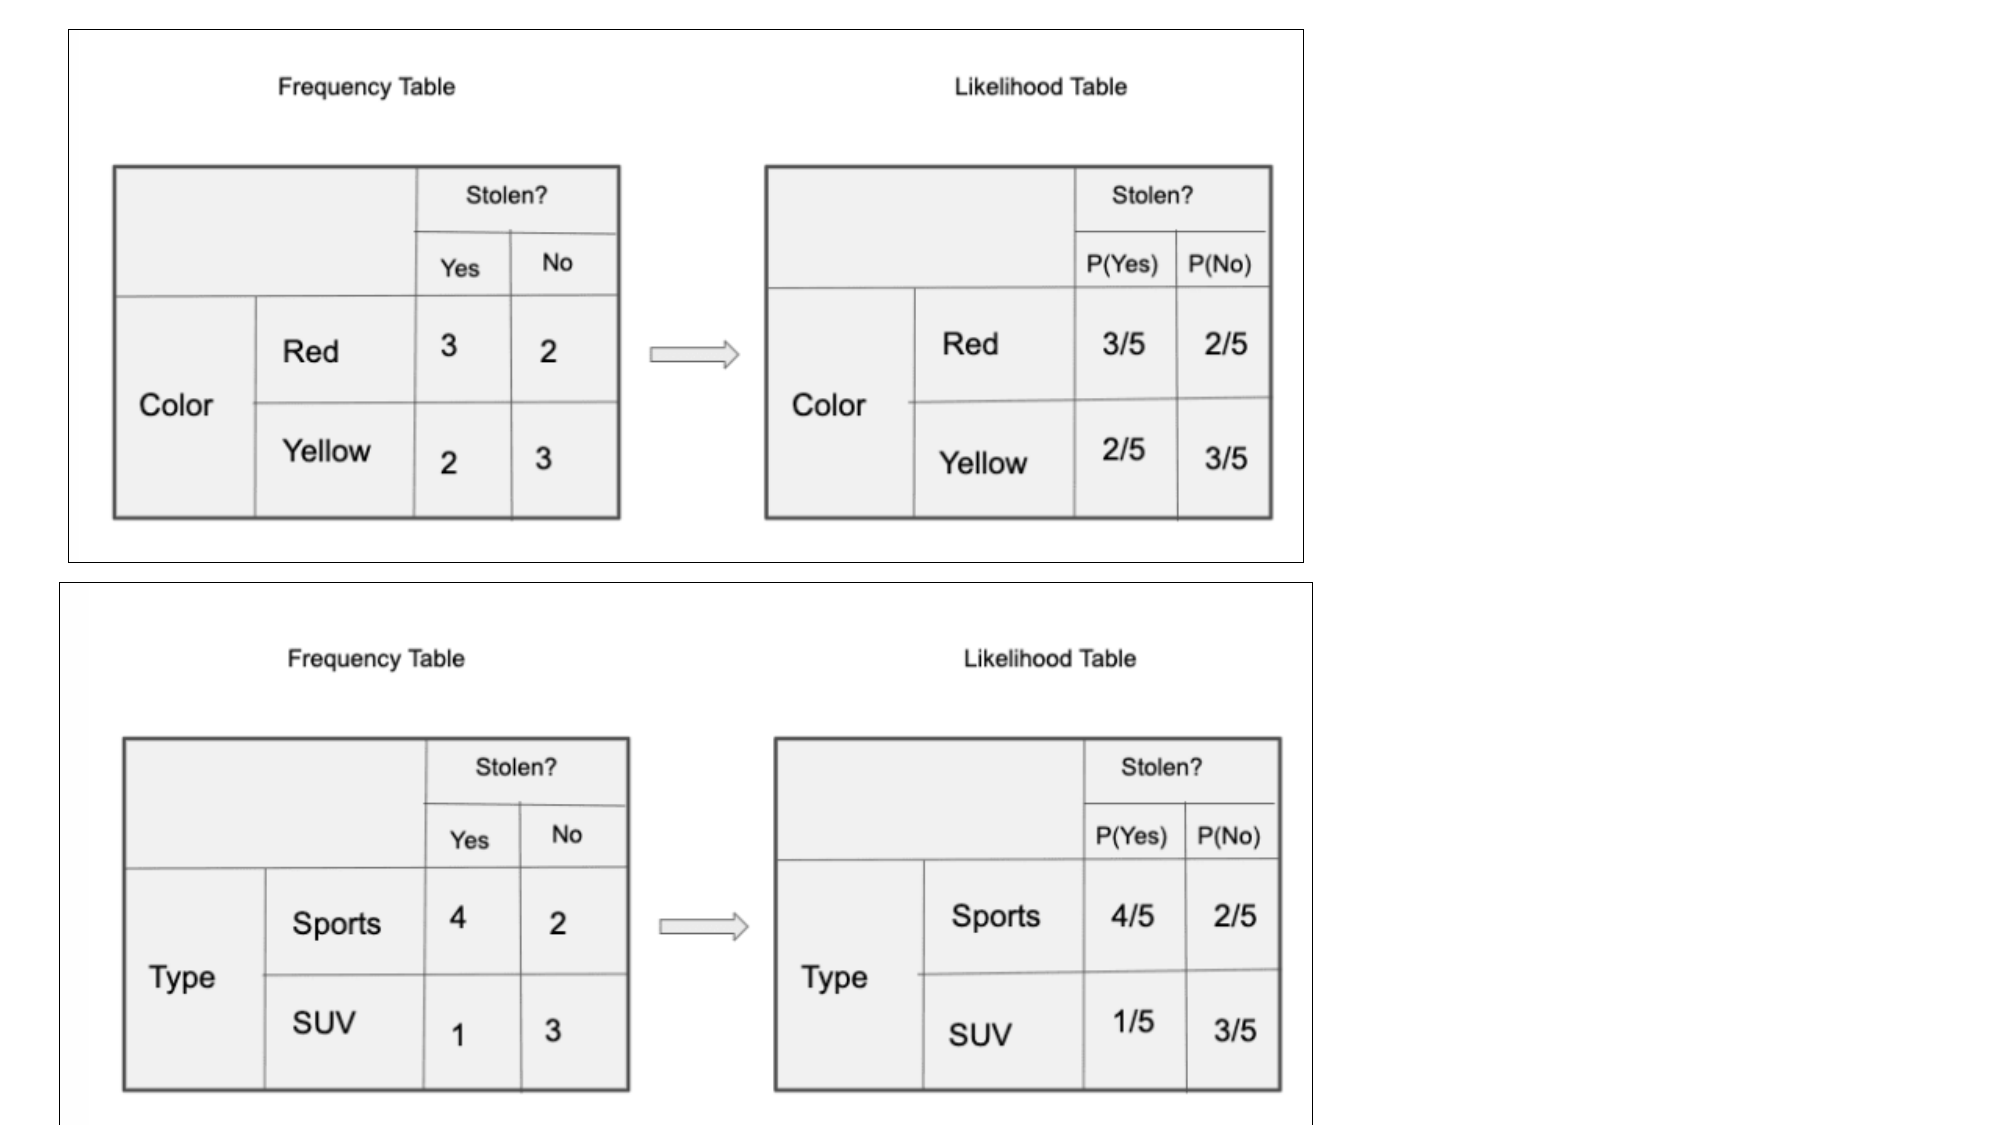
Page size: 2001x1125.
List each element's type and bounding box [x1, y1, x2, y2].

picture [59, 582, 1313, 1125]
picture [68, 29, 1304, 563]
